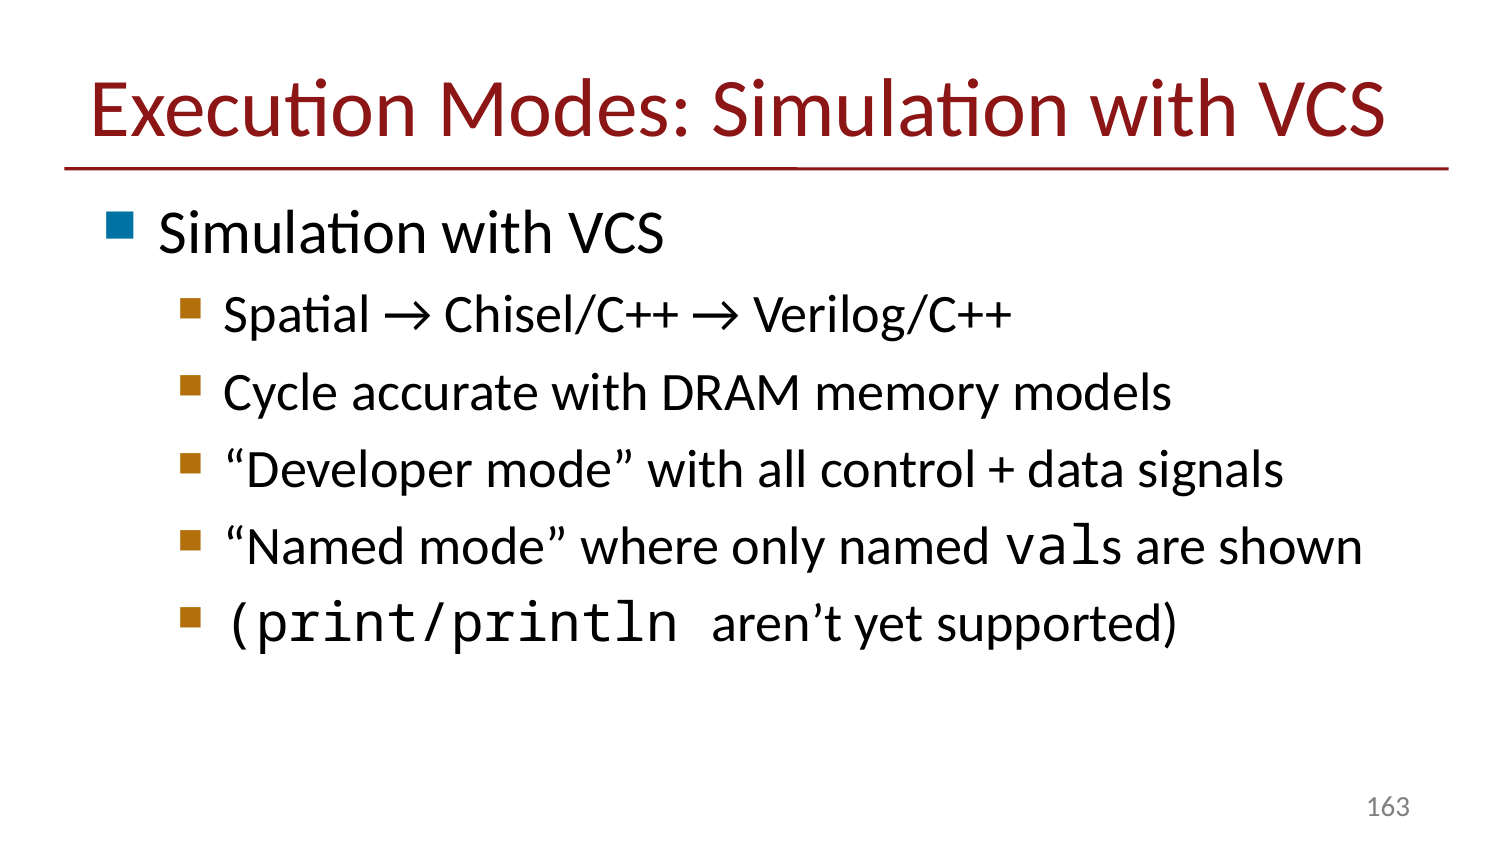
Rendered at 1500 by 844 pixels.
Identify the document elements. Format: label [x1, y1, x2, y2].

list [87, 187, 1425, 826]
slide_number [1074, 782, 1425, 827]
title [75, 28, 1423, 160]
